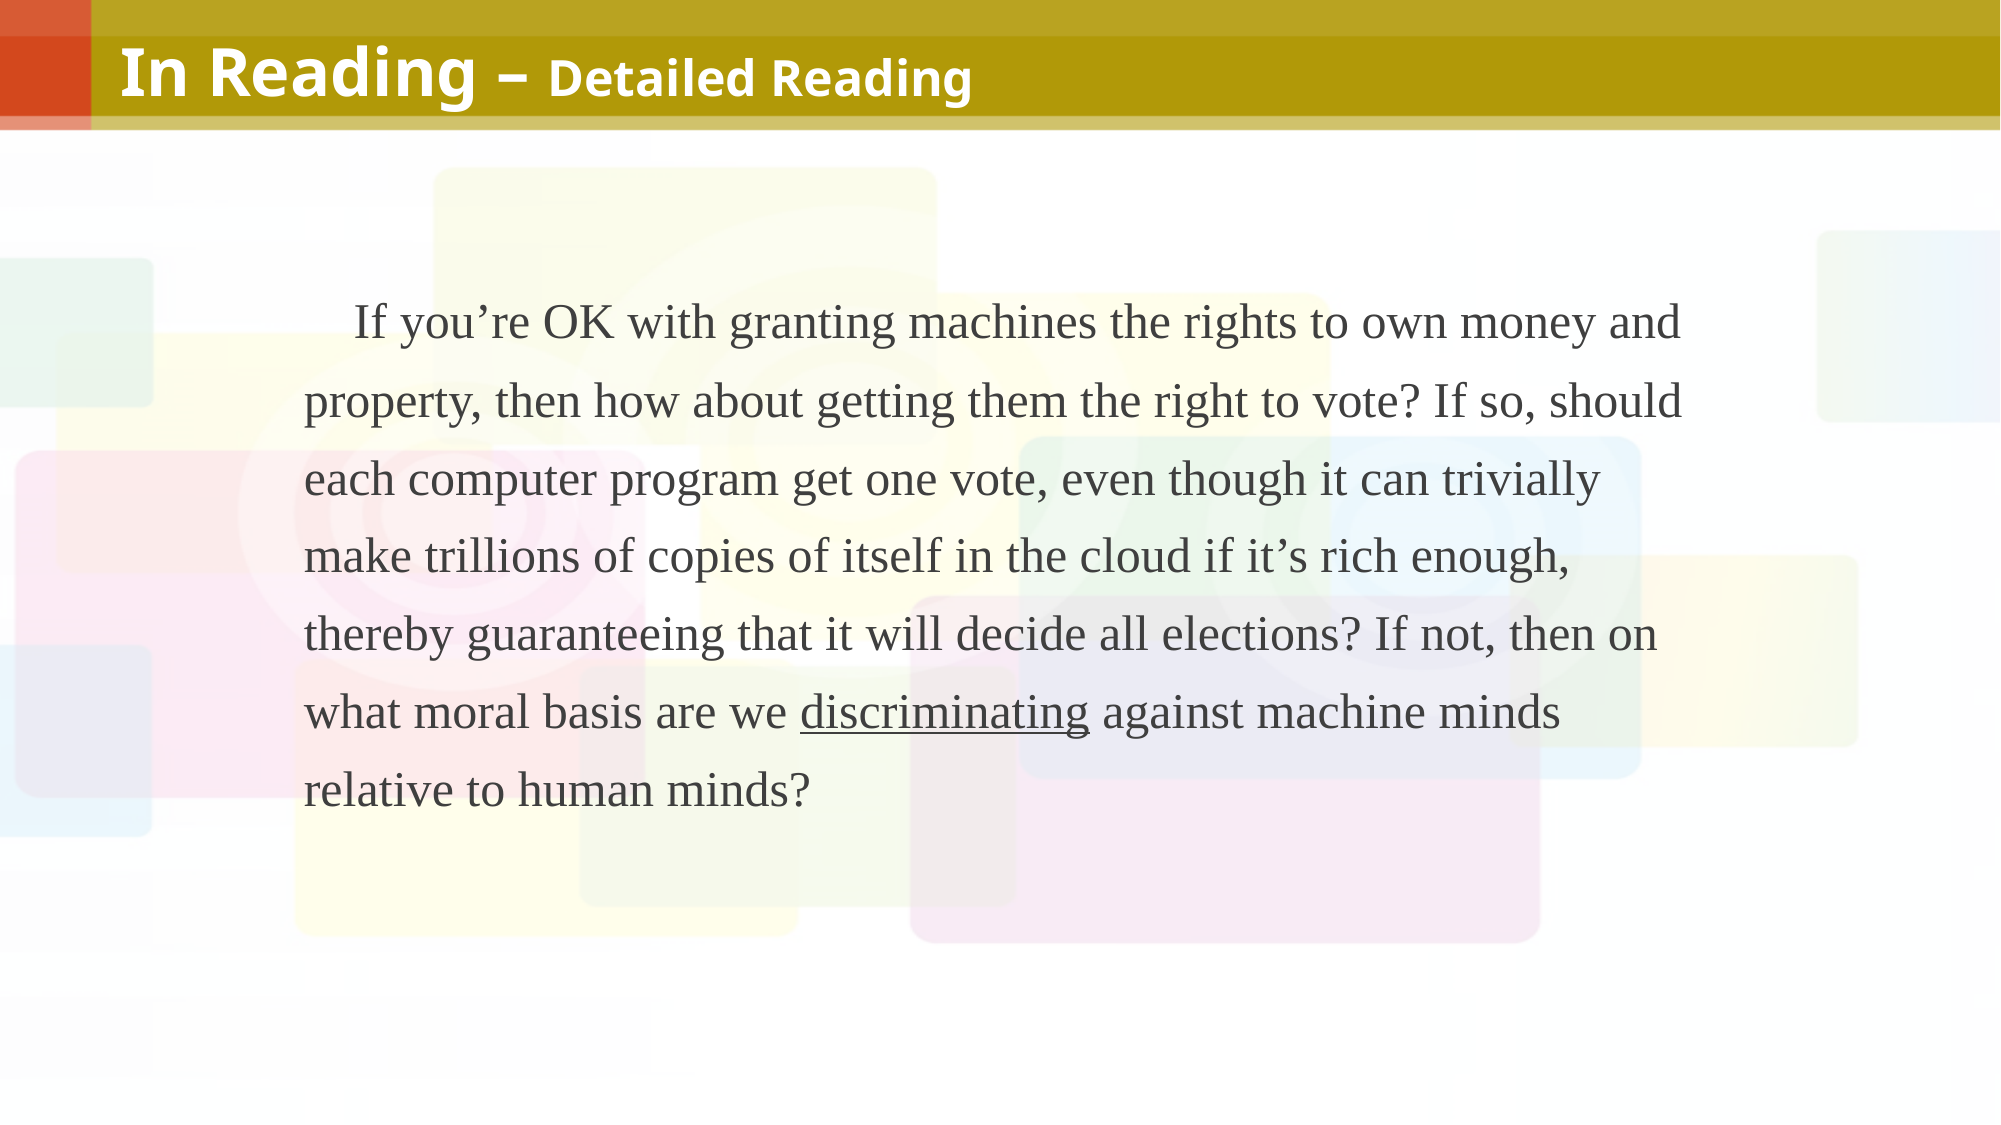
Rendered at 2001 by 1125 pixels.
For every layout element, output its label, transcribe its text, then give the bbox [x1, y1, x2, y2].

text_box In Reading – Detailed Reading [105, 31, 1452, 143]
text_box If you’re OK with granting machines the rights to own money and property, then how about getting them the right to vote? If so, should each computer program get one vote, even though it can trivially make trillions of copies of itself in the cloud if it’s rich enough, thereby guaranteeing that it will decide all elections? If not, then on what moral basis are we discriminating against machine minds relative to human minds? [288, 263, 1731, 825]
picture [0, 0, 2001, 1125]
